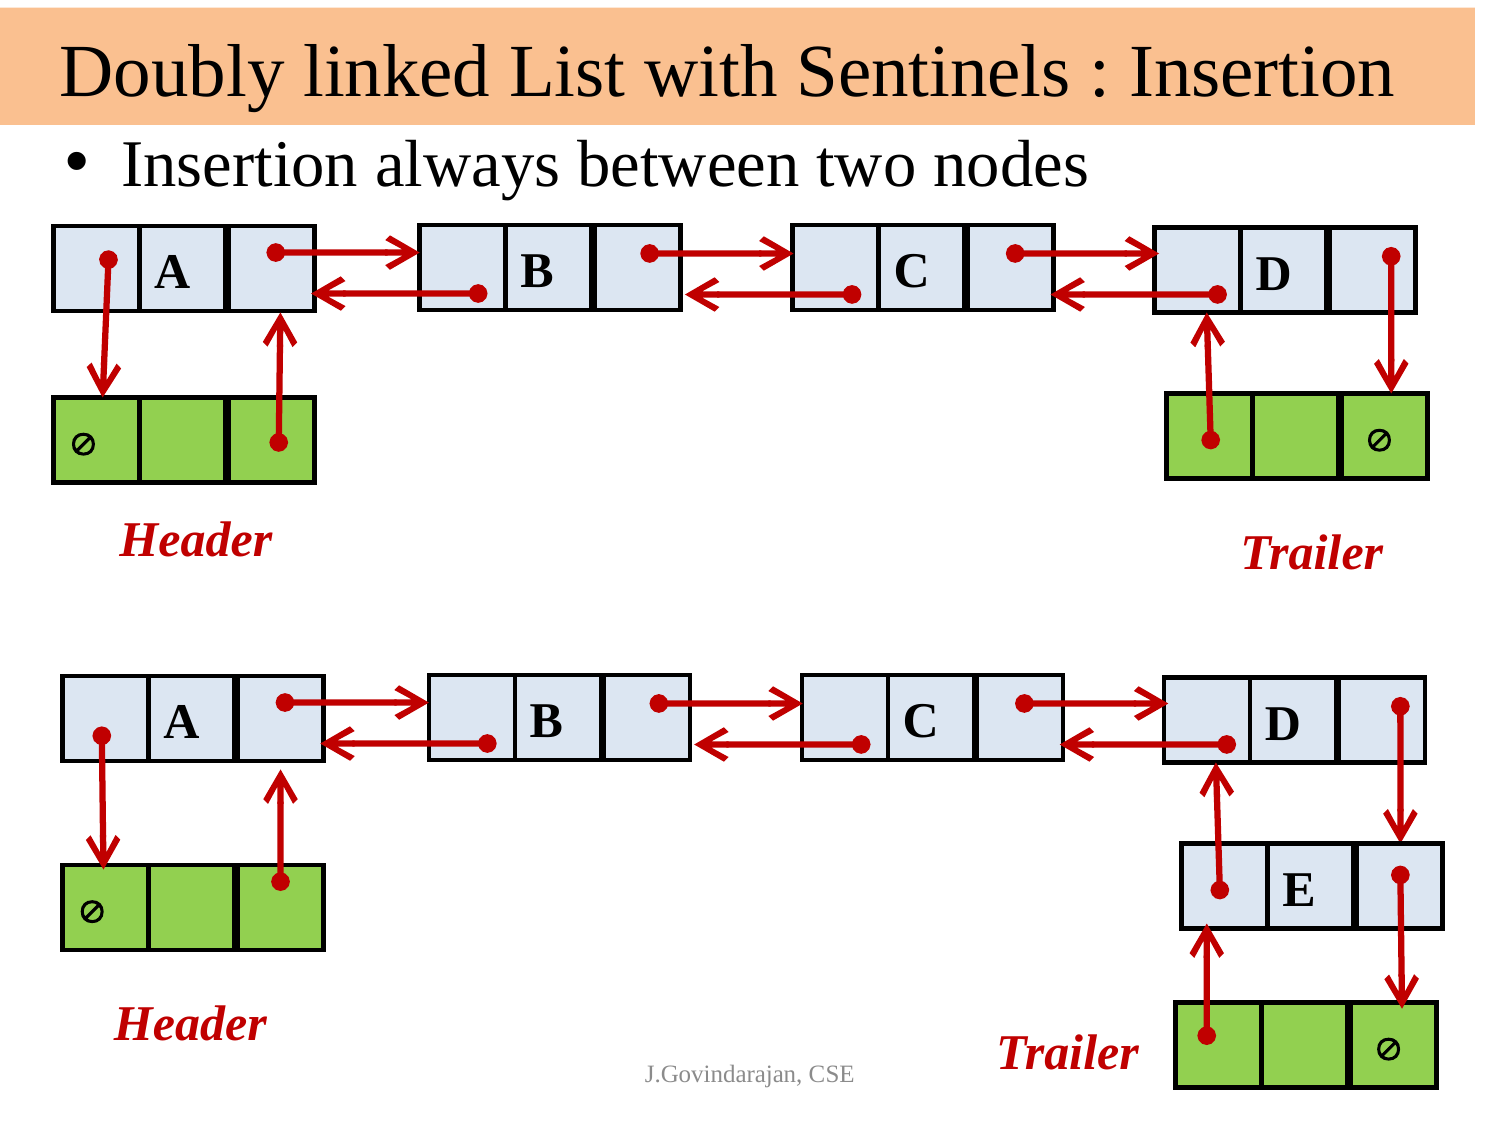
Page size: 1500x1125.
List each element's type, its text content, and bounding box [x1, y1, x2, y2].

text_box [62, 864, 324, 951]
title Doubly linked List with Sentinels : Insertion [0, 7, 1475, 125]
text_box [1181, 843, 1443, 929]
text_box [62, 674, 1426, 763]
text_box [92, 322, 115, 395]
text_box Header [99, 983, 282, 1058]
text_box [1175, 1002, 1437, 1088]
list Insertion always between two nodes [50, 112, 1400, 225]
text_box Trailer [981, 1011, 1154, 1087]
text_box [53, 397, 316, 483]
text_box Header [104, 499, 288, 574]
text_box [1165, 393, 1428, 479]
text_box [53, 224, 1416, 313]
text_box Trailer [1225, 511, 1399, 587]
footer J.Govindarajan, CSE [512, 1042, 988, 1103]
